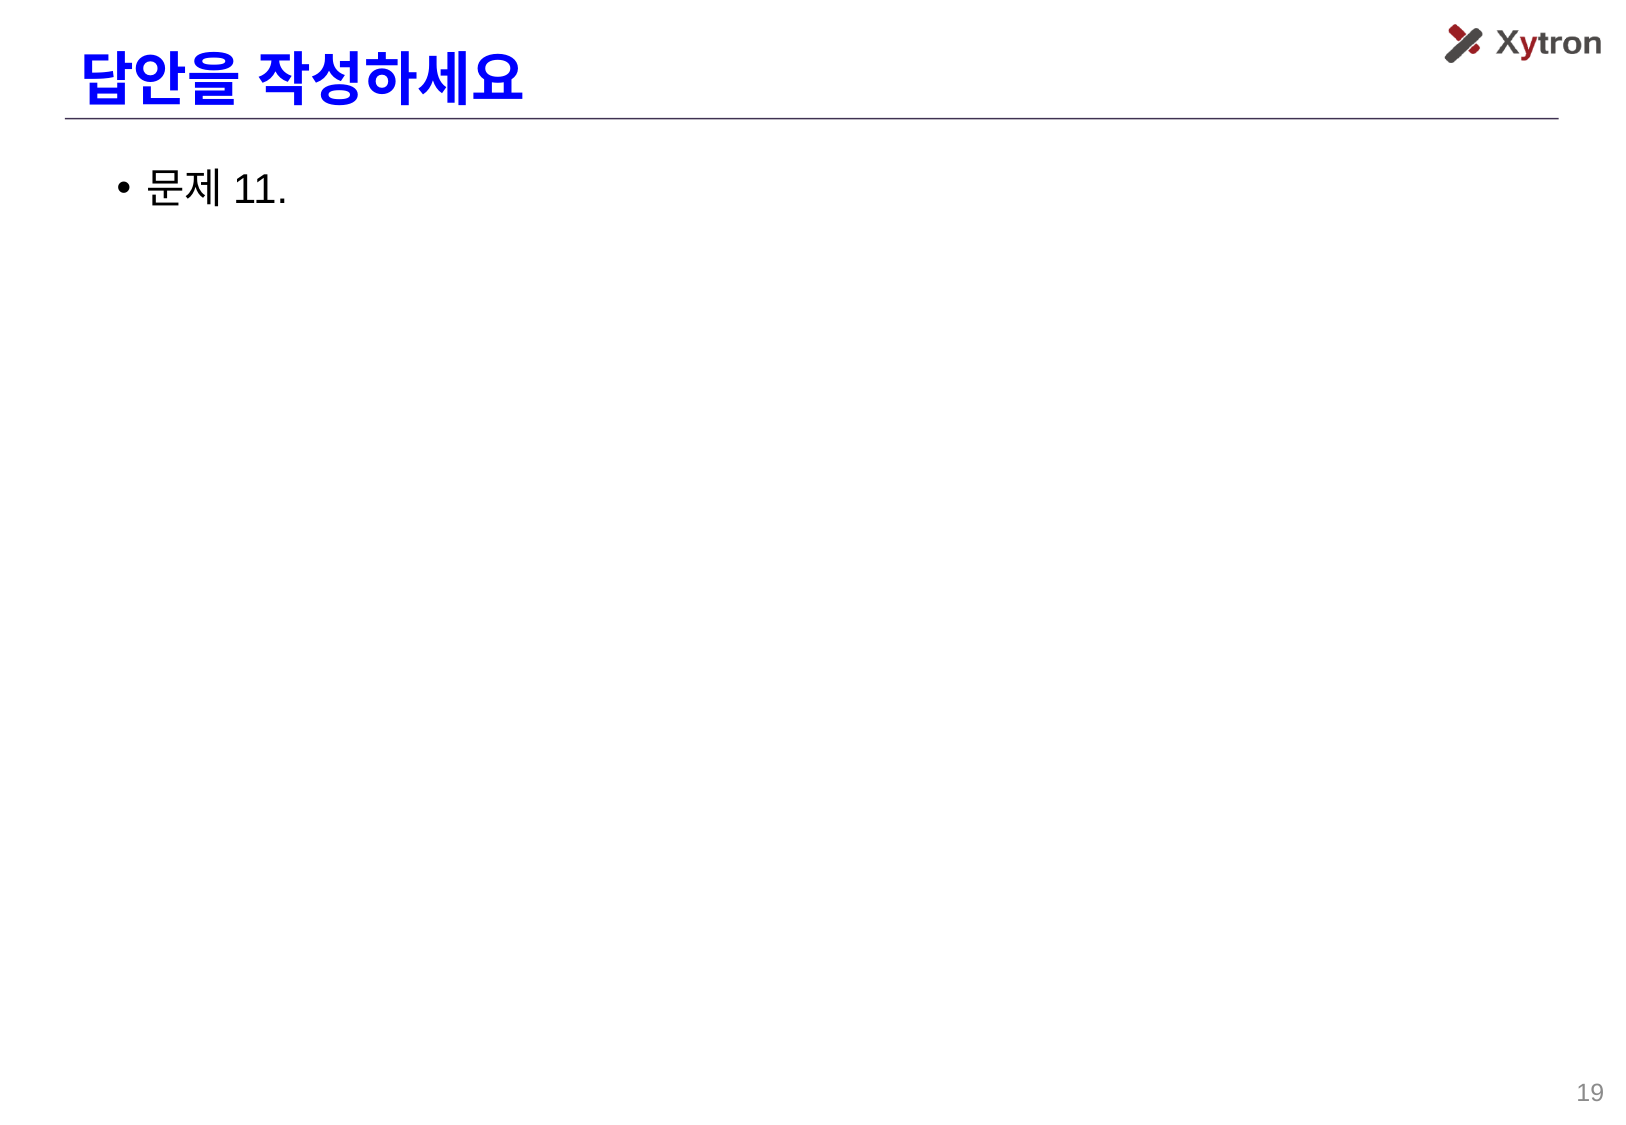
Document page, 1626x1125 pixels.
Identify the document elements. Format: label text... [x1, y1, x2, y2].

text_box 문제11. [101, 154, 1558, 1071]
text_box 답안을 작성하세요 [65, 27, 1558, 128]
text_box ‹#› [1240, 1061, 1620, 1122]
picture [1444, 24, 1601, 63]
